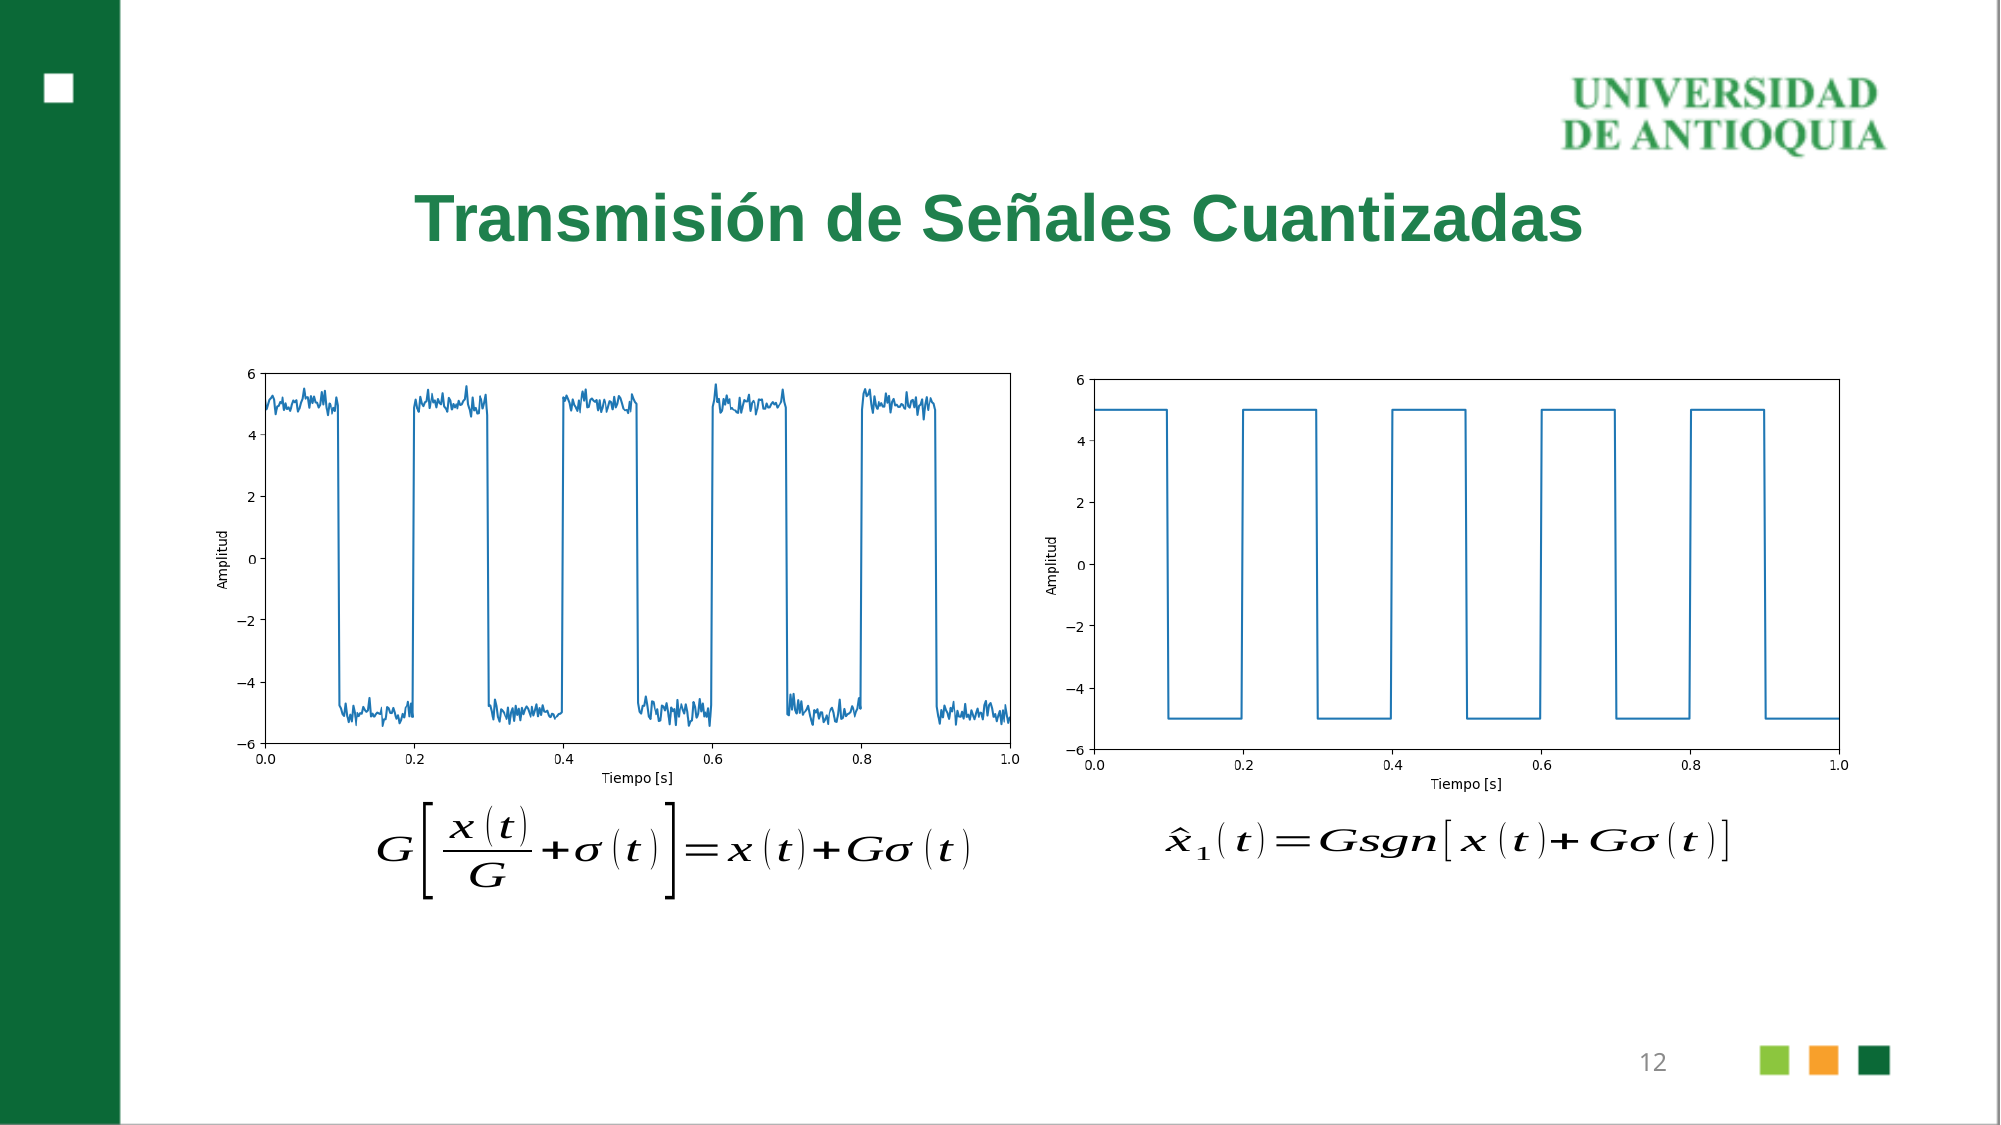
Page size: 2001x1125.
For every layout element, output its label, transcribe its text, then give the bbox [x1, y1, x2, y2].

picture [0, 0, 2000, 1125]
text_box 12 [1623, 1033, 1840, 1093]
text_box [1036, 363, 1858, 865]
text_box Transmisión de Señales Cuantizadas [328, 167, 1672, 263]
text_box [207, 358, 1029, 901]
